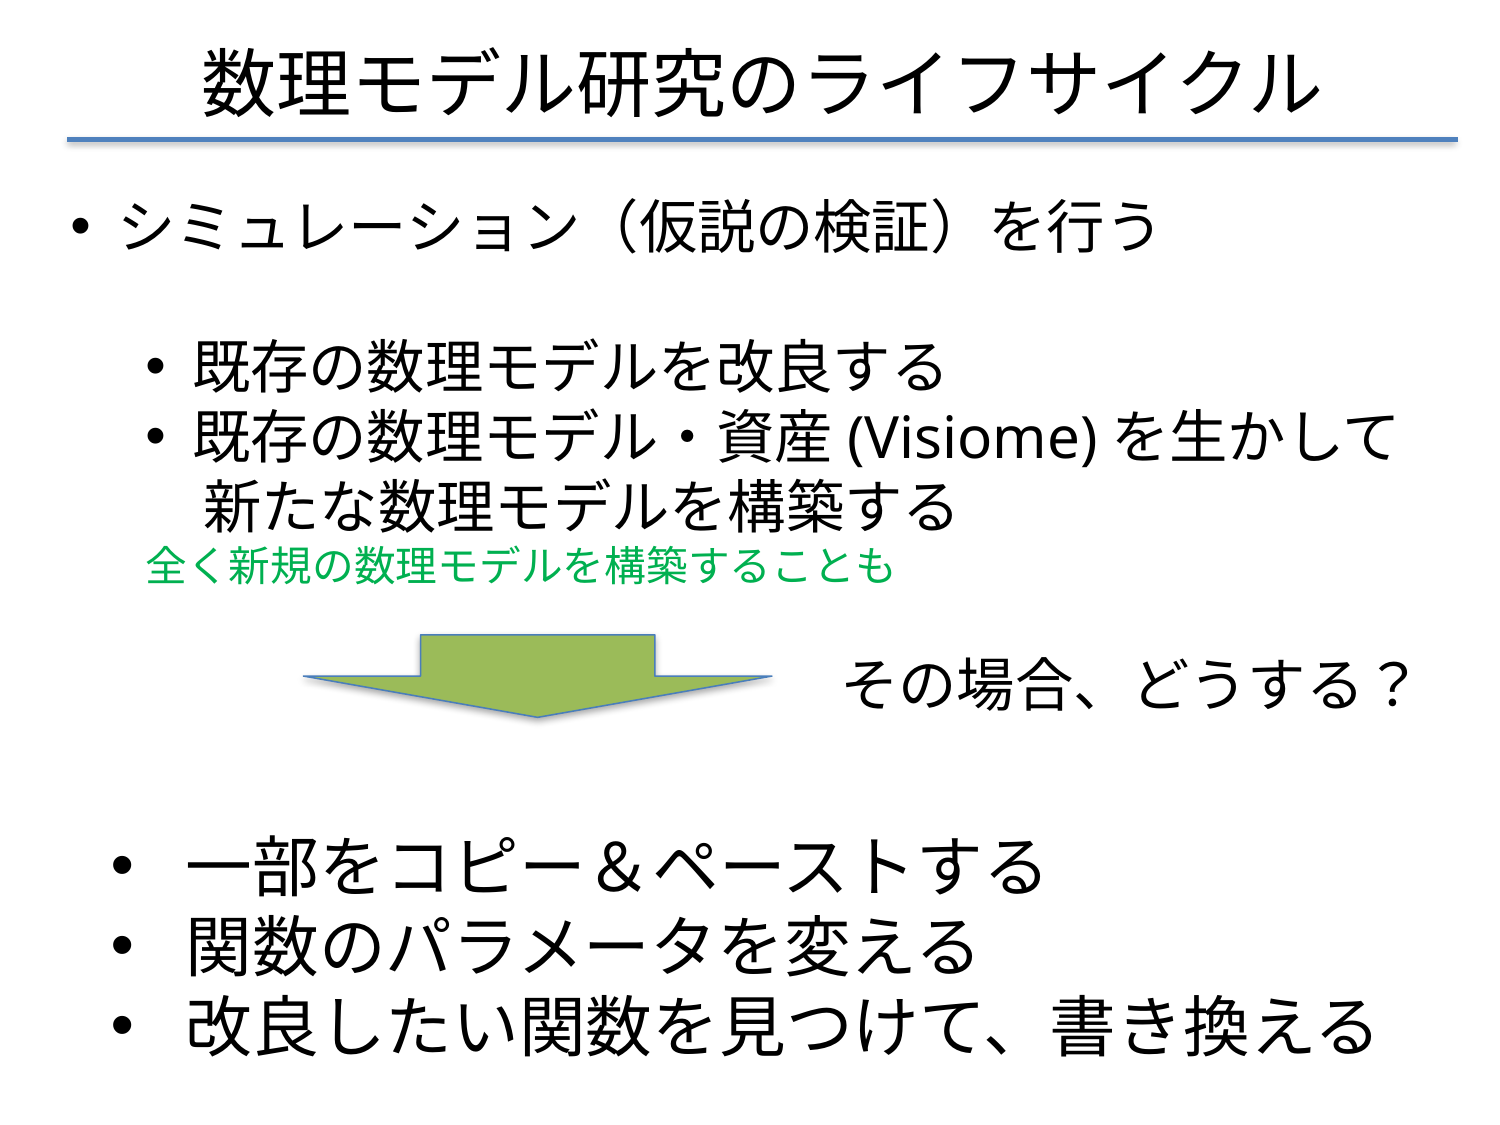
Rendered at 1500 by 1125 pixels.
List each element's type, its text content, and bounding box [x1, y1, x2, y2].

text_box [302, 634, 773, 719]
text_box その場合、どうする？ [825, 641, 1438, 726]
text_box シミュレーション（仮説の検証）を行う 既存の数理モデルを改良する 既存の数理モデル・資産(Visiome)を生かして 新たな数理モデルを構築する 全く新規の数理モデルを構築することも [55, 112, 1416, 738]
title 数理モデル研究のライフサイクル [87, 22, 1438, 138]
text_box 一部をコピー＆ペーストする 関数のパラメータを変える 改良したい関数を見つけて、書き換える [95, 817, 1397, 1072]
